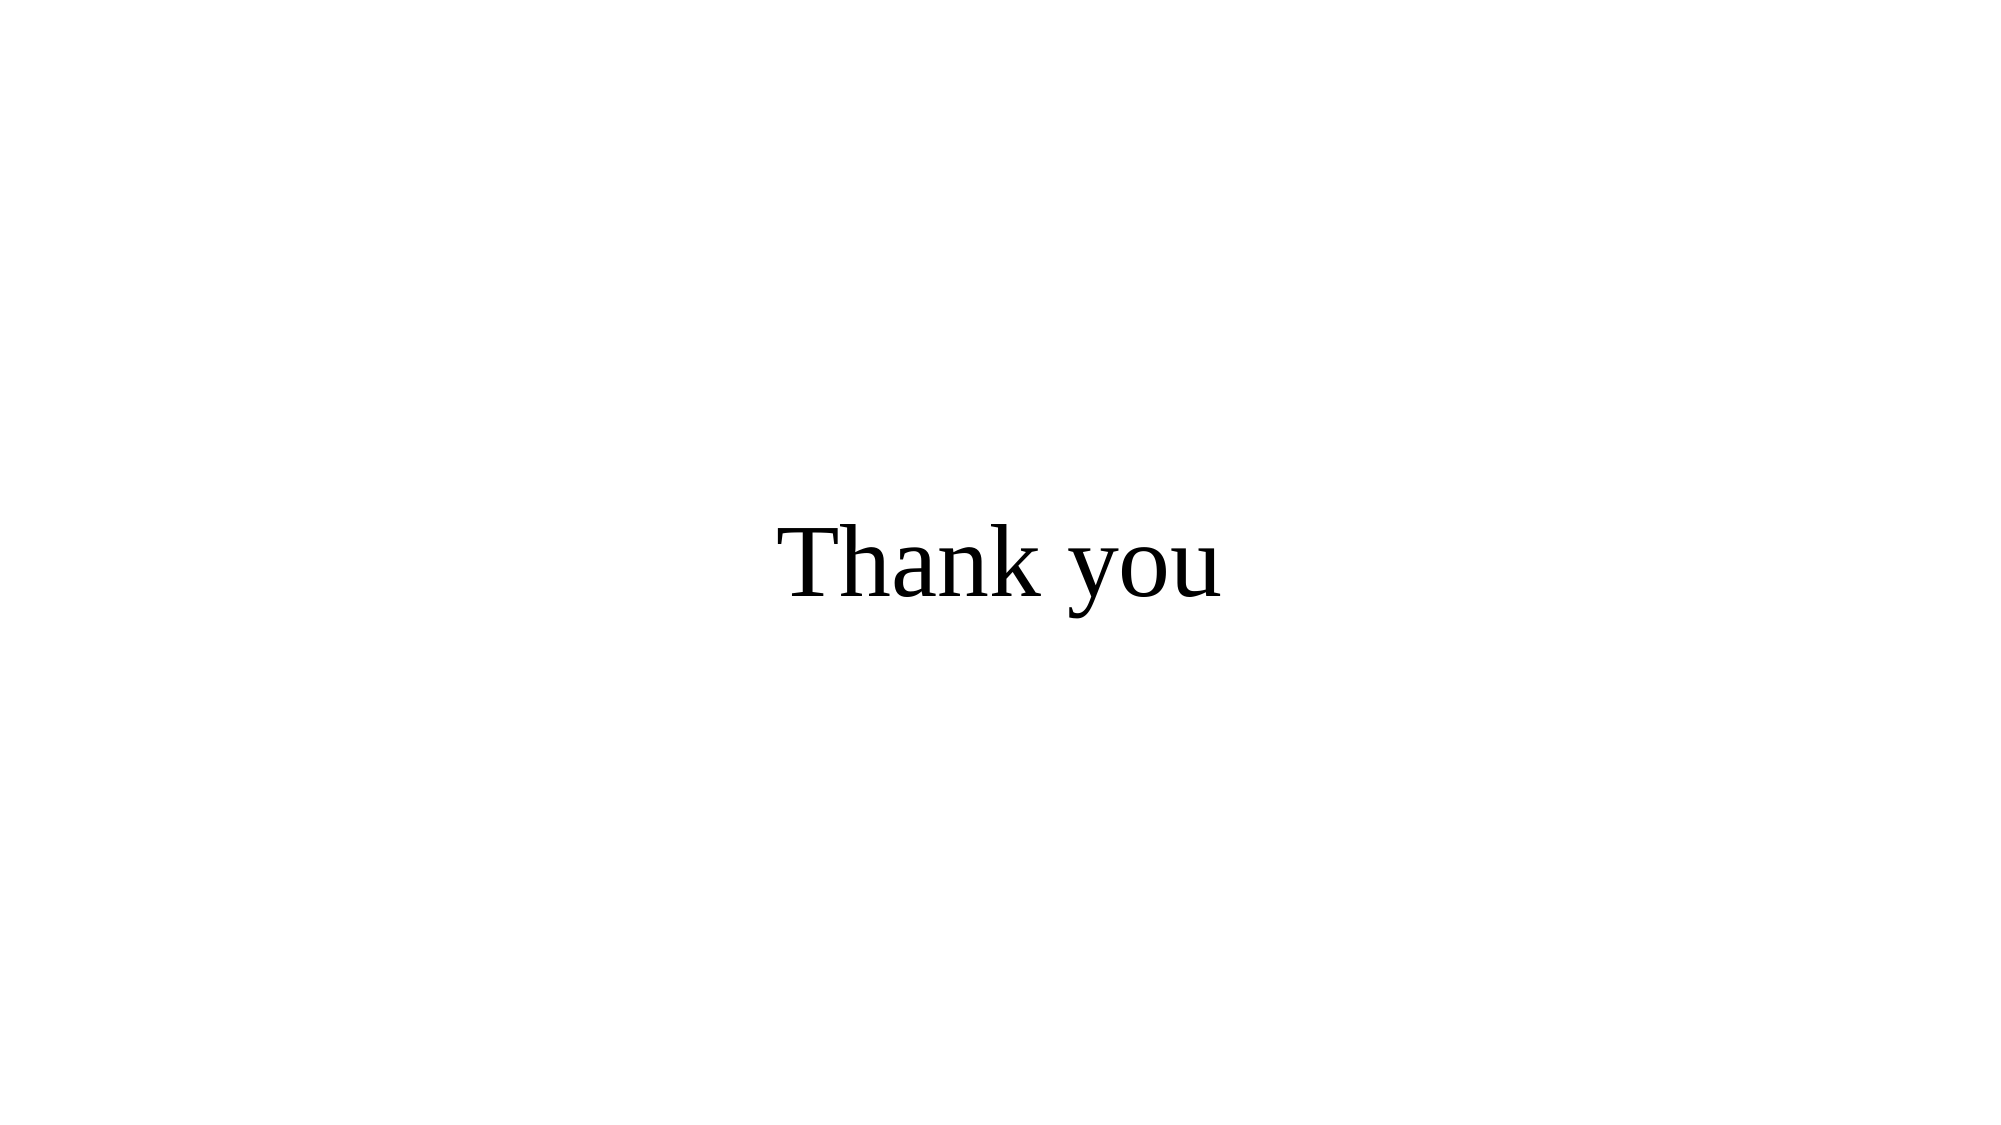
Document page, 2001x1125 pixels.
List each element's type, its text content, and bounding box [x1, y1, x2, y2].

title Thank you [711, 498, 1289, 627]
